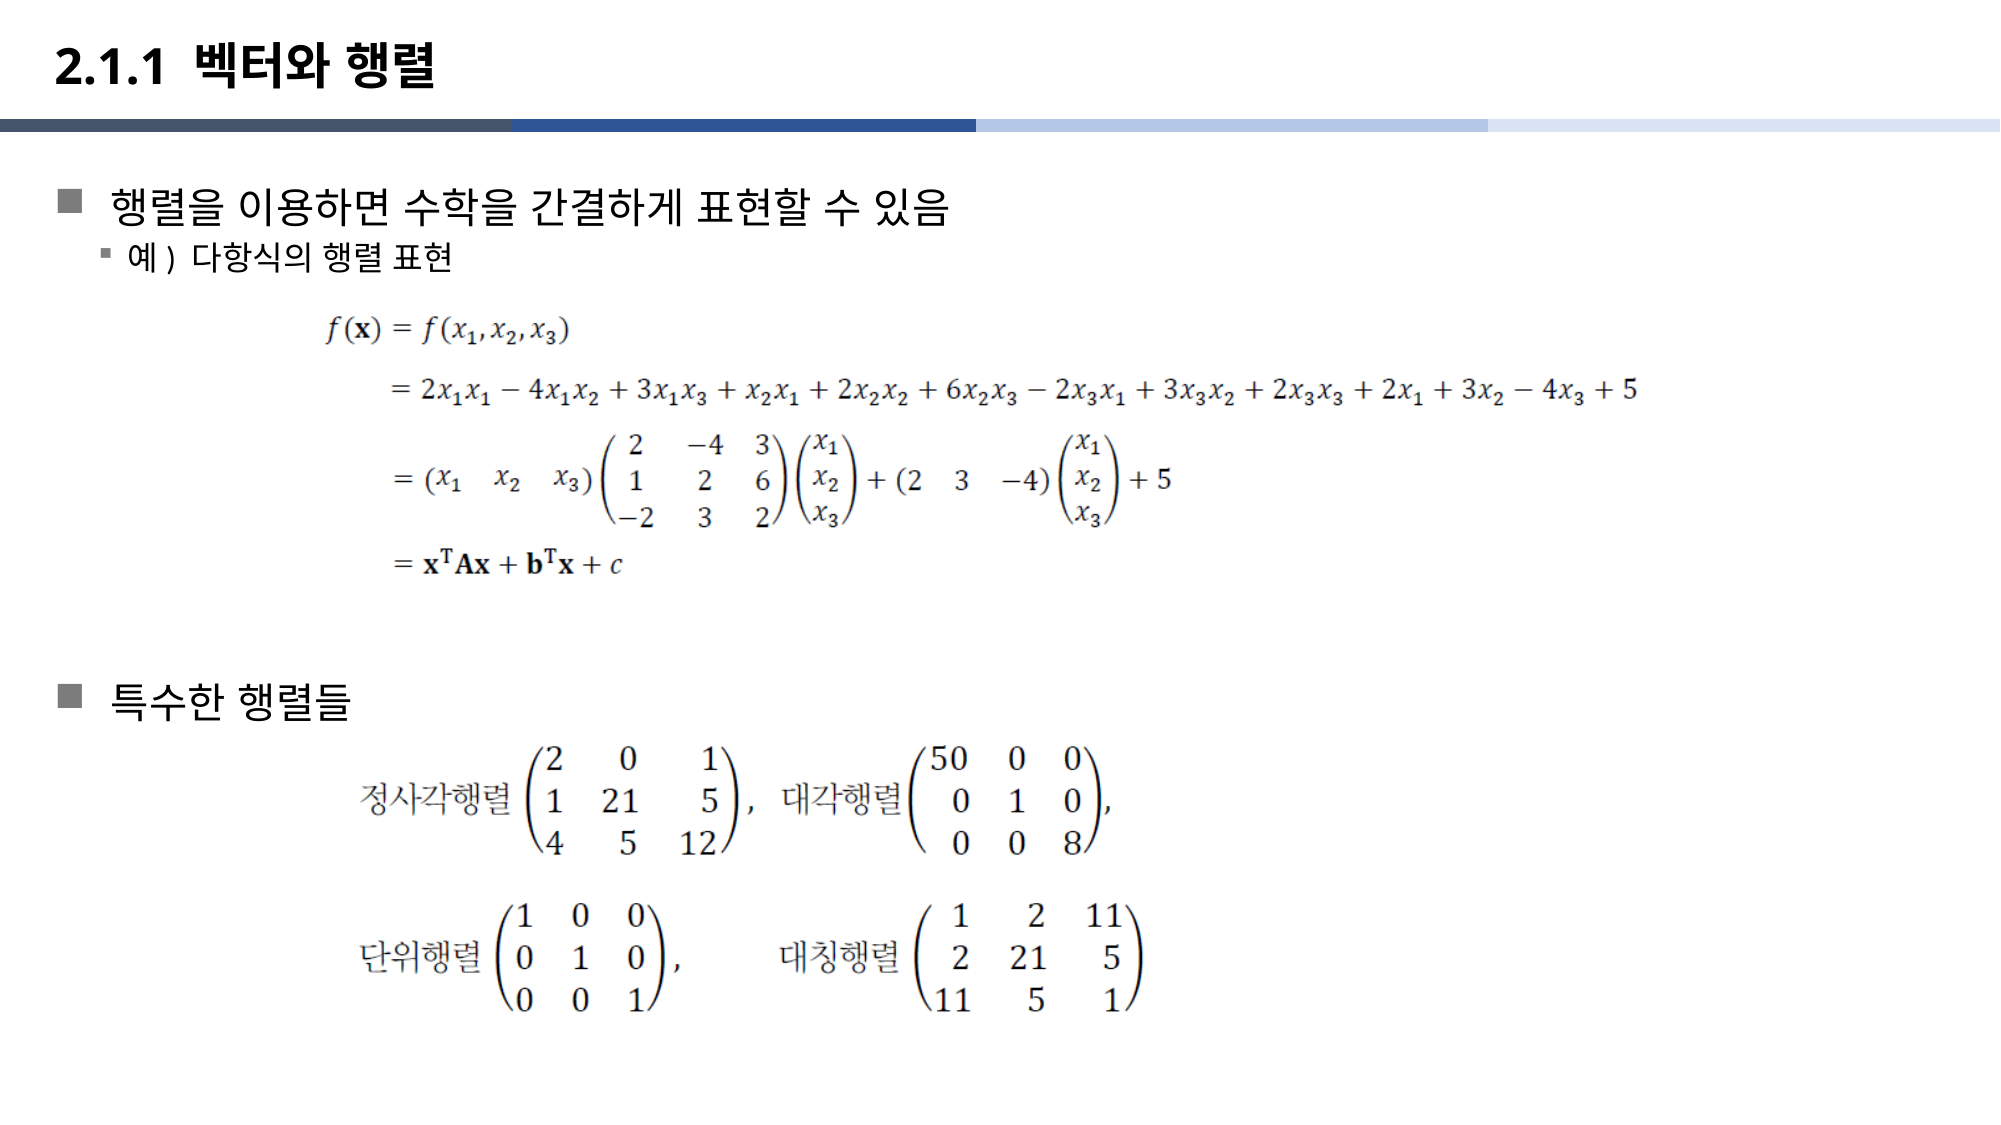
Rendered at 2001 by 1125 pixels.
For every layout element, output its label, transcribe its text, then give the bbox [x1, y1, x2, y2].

title 2.1.1 벡터와 행렬 [39, 23, 1693, 114]
picture [314, 306, 1647, 591]
list 행렬을 이용하면 수학을 간결하게 표현할 수 있음 예) 다항식의 행렬 표현 특수한 행렬들 [39, 149, 1961, 1083]
picture [354, 739, 1151, 1020]
